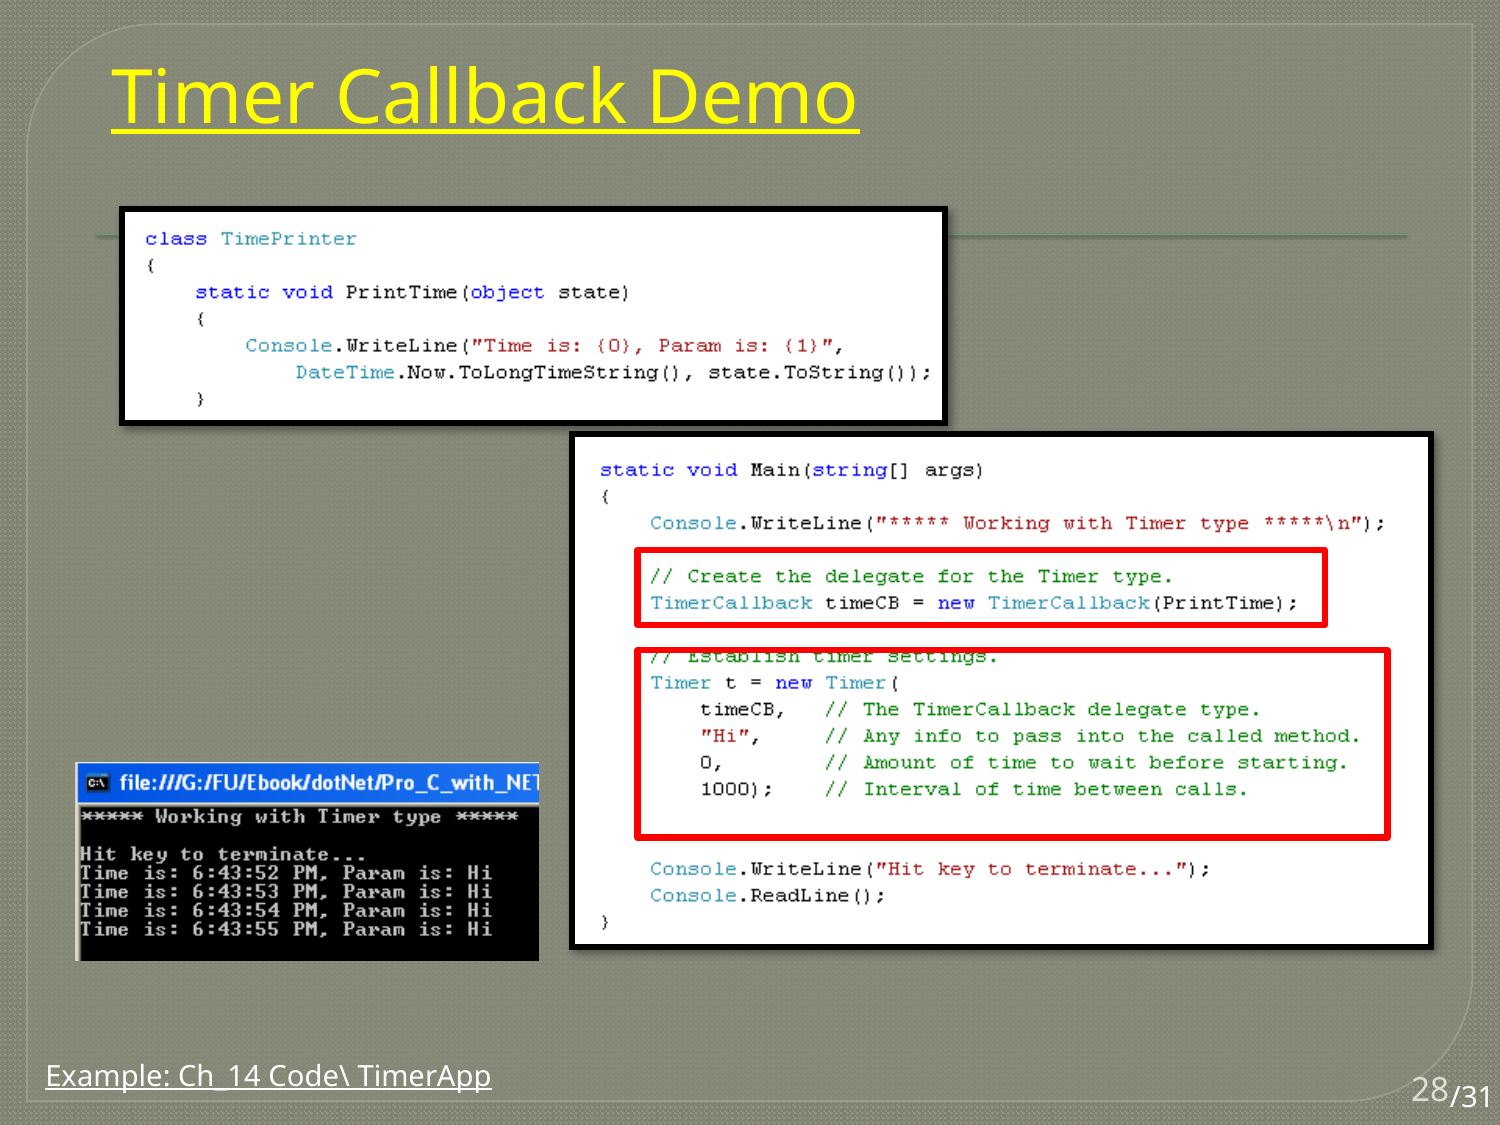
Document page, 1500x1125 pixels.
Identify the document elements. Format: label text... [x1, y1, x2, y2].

text_box Example: Ch_14 Code\ TimerApp [30, 1049, 508, 1100]
picture [124, 212, 943, 421]
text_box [574, 437, 1429, 944]
picture [74, 762, 540, 962]
title Timer Callback Demo [87, 24, 963, 146]
slide_number 28 [1387, 1068, 1464, 1114]
